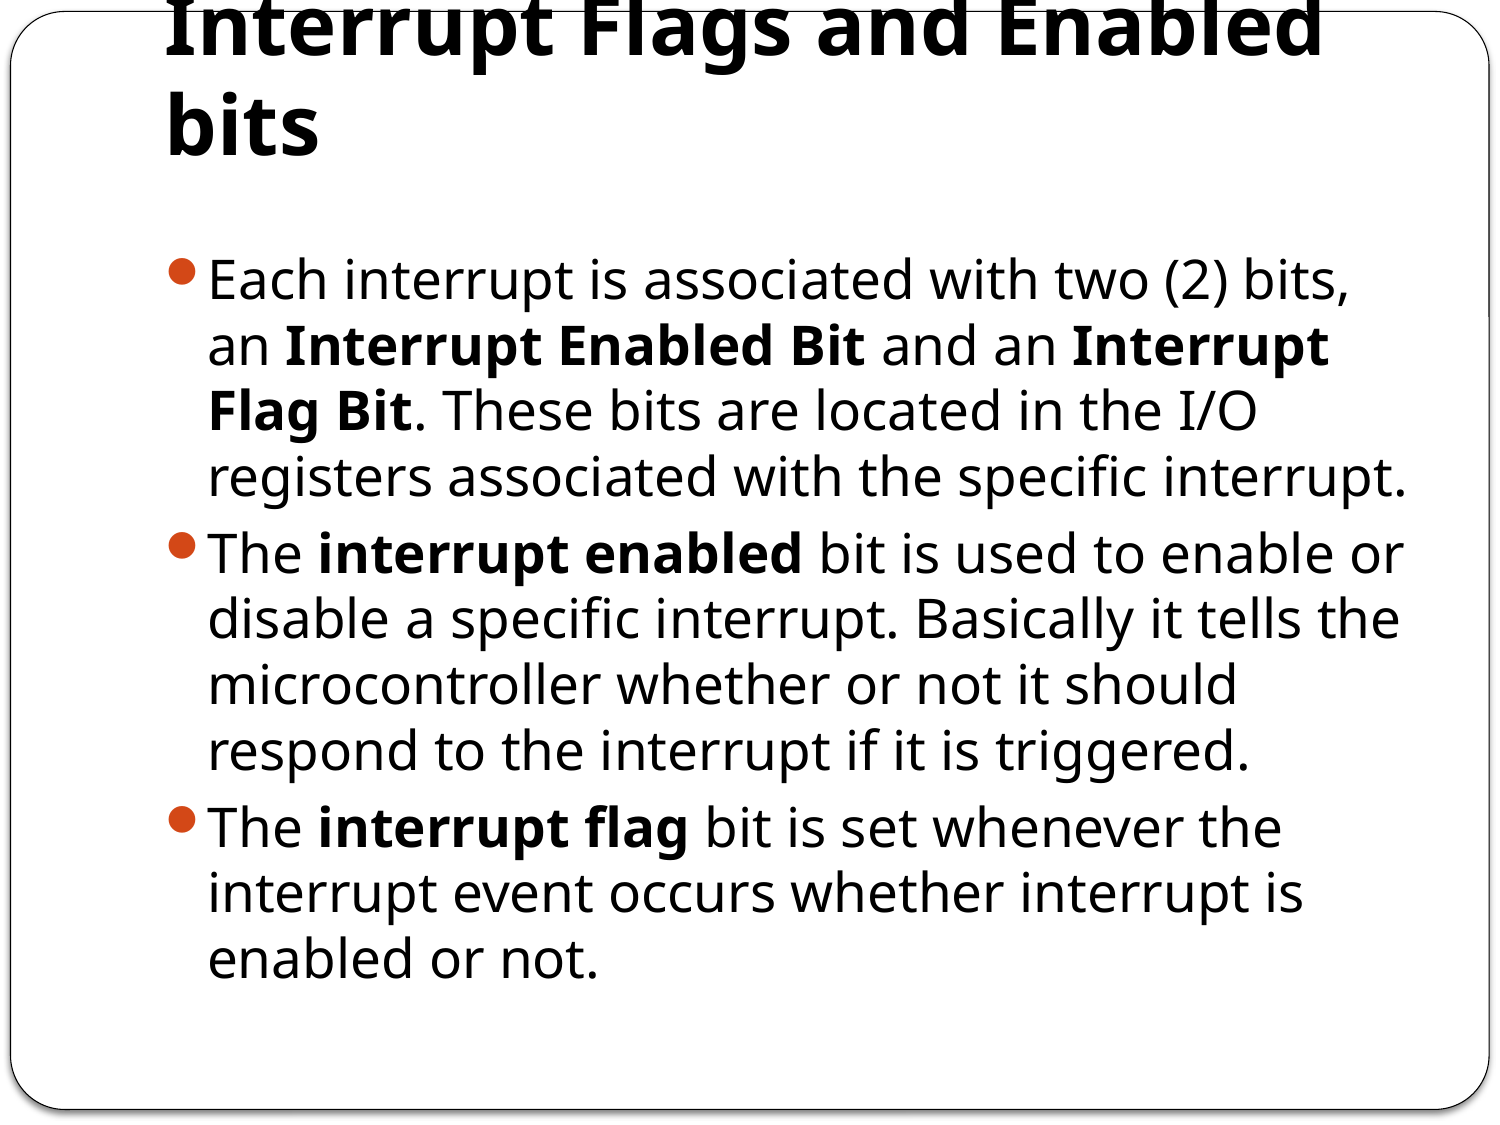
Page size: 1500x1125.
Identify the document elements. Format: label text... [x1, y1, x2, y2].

list Each interrupt is associated with two (2) bits, an Interrupt Enabled Bit and an Interrupt Flag Bit. These bits are located in the I/O registers associated with the specific interrupt. The interrupt enabled bit is used to enable or disable a specific interrupt. Basically it tells the microcontroller whether or not it should respond to the interrupt if it is triggered. The interrupt flag bit is set whenever the interrupt event occurs whether interrupt is enabled or not. [150, 237, 1425, 1063]
title Interrupt Flags and Enabled bits [150, 45, 1425, 188]
